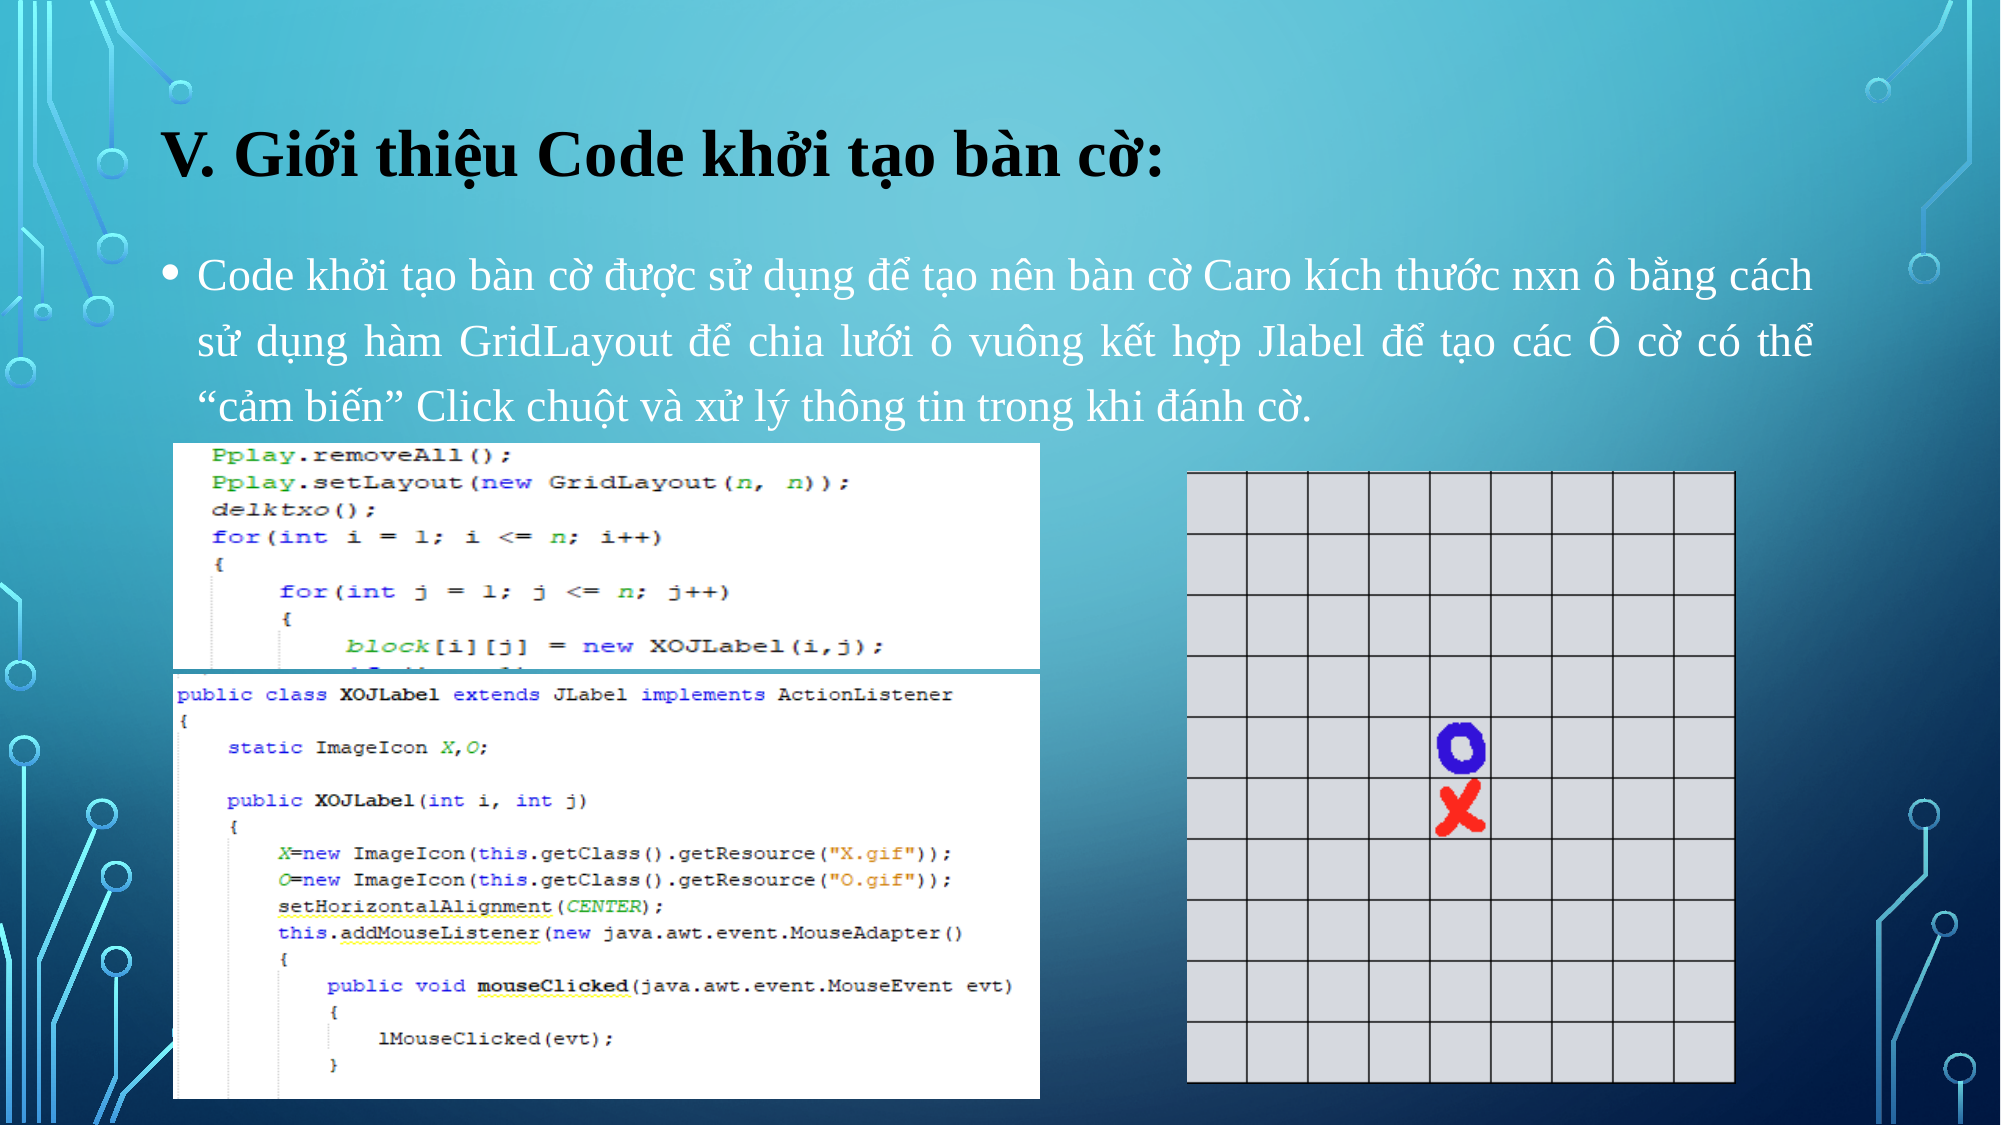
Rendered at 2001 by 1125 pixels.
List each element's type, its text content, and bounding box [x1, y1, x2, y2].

text_box V. Giới thiệu Code khởi tạo bàn cờ: [145, 102, 1462, 197]
list Code khởi tạo bàn cờ được sử dụng để tạo nên bàn cờ Caro kích thước nxn ô bằng cách sử dụng hàm GridLayout để chia lưới ô vuông kết hợp Jlabel để tạo các Ô cờ có thể “cảm biến” Click chuột và xử lý thông tin trong khi đánh cờ. [145, 225, 1830, 444]
picture [1186, 470, 1736, 1084]
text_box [173, 443, 1040, 1099]
